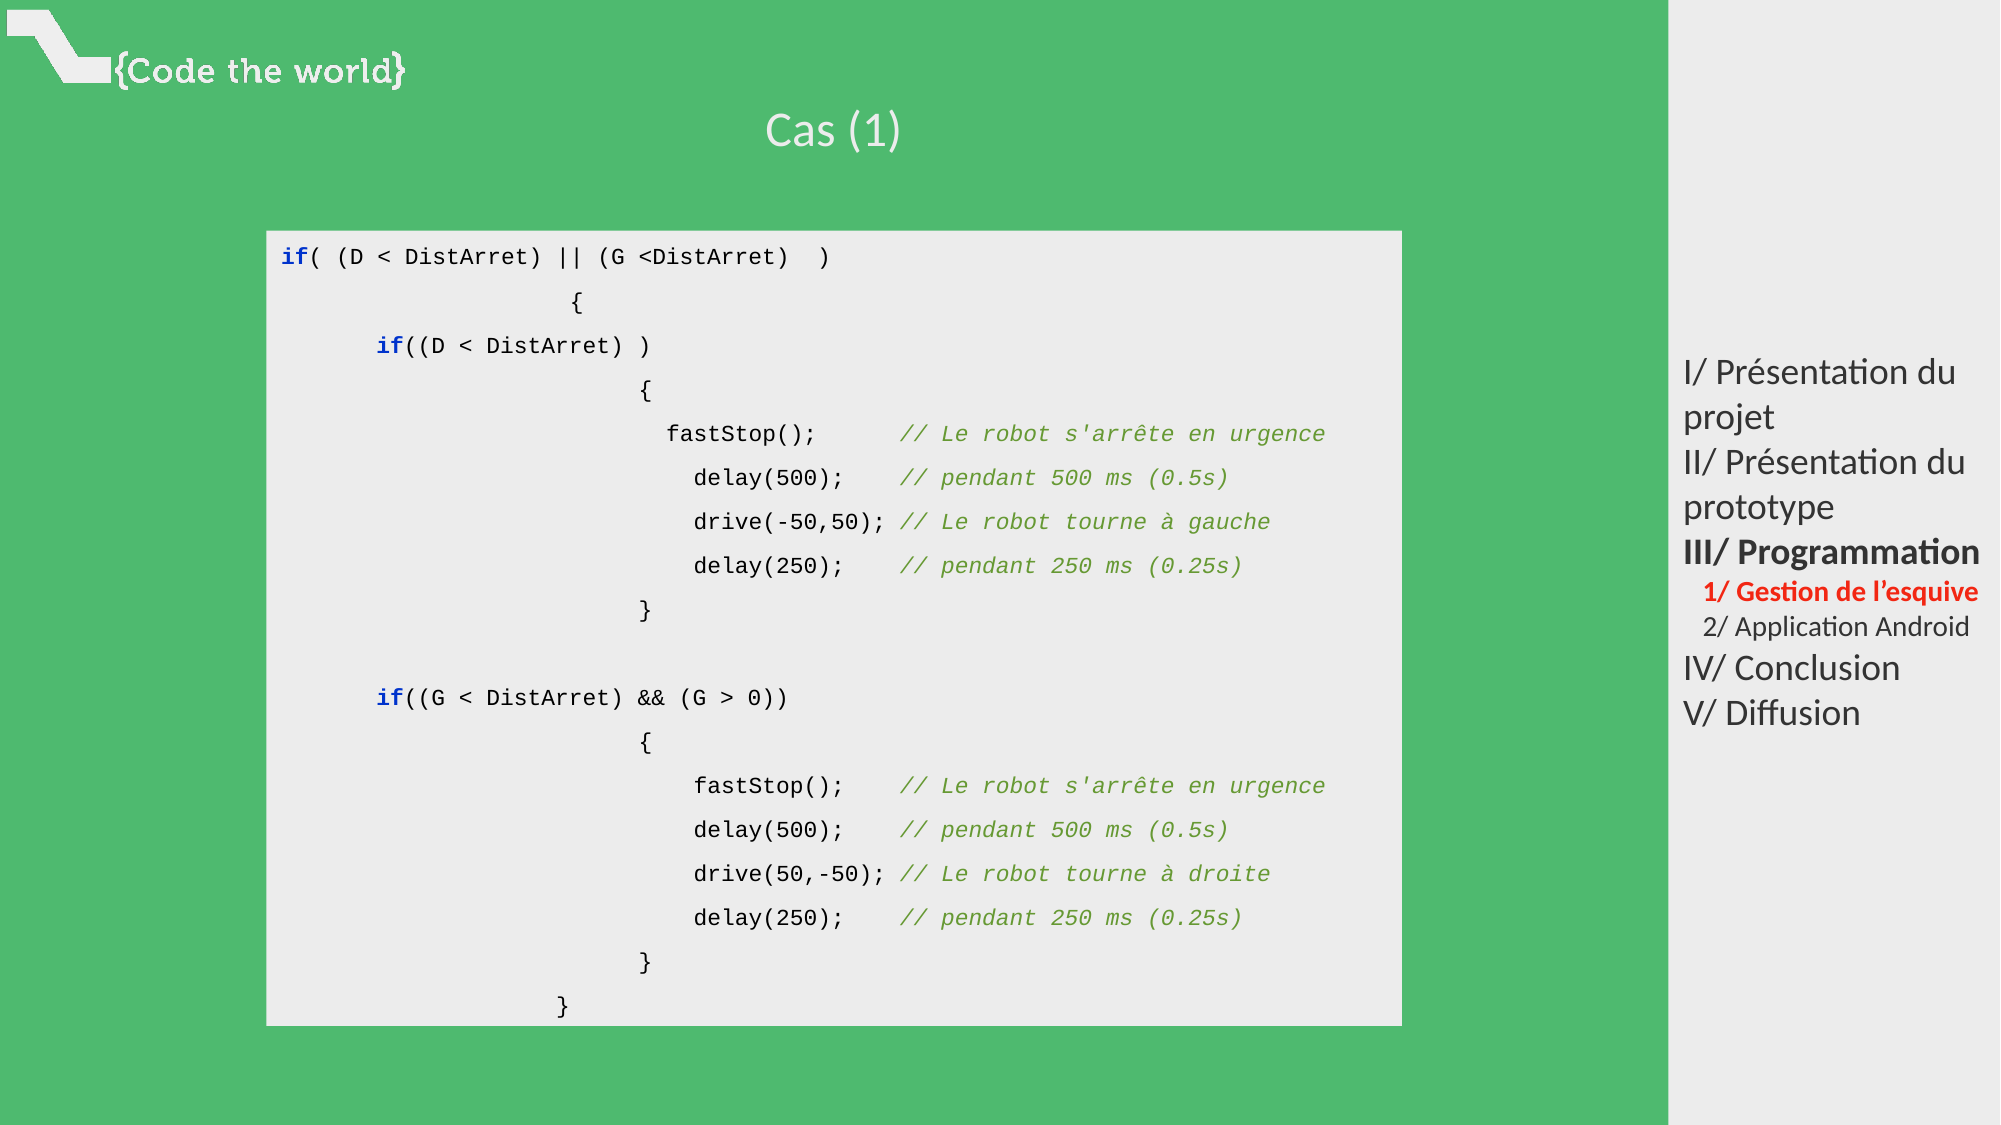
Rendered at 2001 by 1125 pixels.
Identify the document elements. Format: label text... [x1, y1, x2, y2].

text_box Cas (1) [0, 95, 1669, 231]
text_box if( (D < DistArret) || (G <DistArret) ) { if((D < DistArret) ) { fastStop(); // Le robot s'arrête en urgence delay(500); // pendant 500 ms (0.5s) drive(-50,50); // Le robot tourne à gauche delay(250); // pendant 250 ms (0.25s) } if((G < DistArret) && (G > 0)) { fastStop(); // Le robot s'arrête en urgence delay(500); // pendant 500 ms (0.5s) drive(50,-50); // Le robot tourne à droite delay(250); // pendant 250 ms (0.25s) } } [266, 231, 1402, 1026]
text_box I/ Présentation du projet II/ Présentation du prototype III/ Programmation 1/ Gestion de l’esquive 2/ Application Android IV/ Conclusion V/ Diffusion [1667, 0, 2000, 1125]
picture [0, 1, 413, 96]
